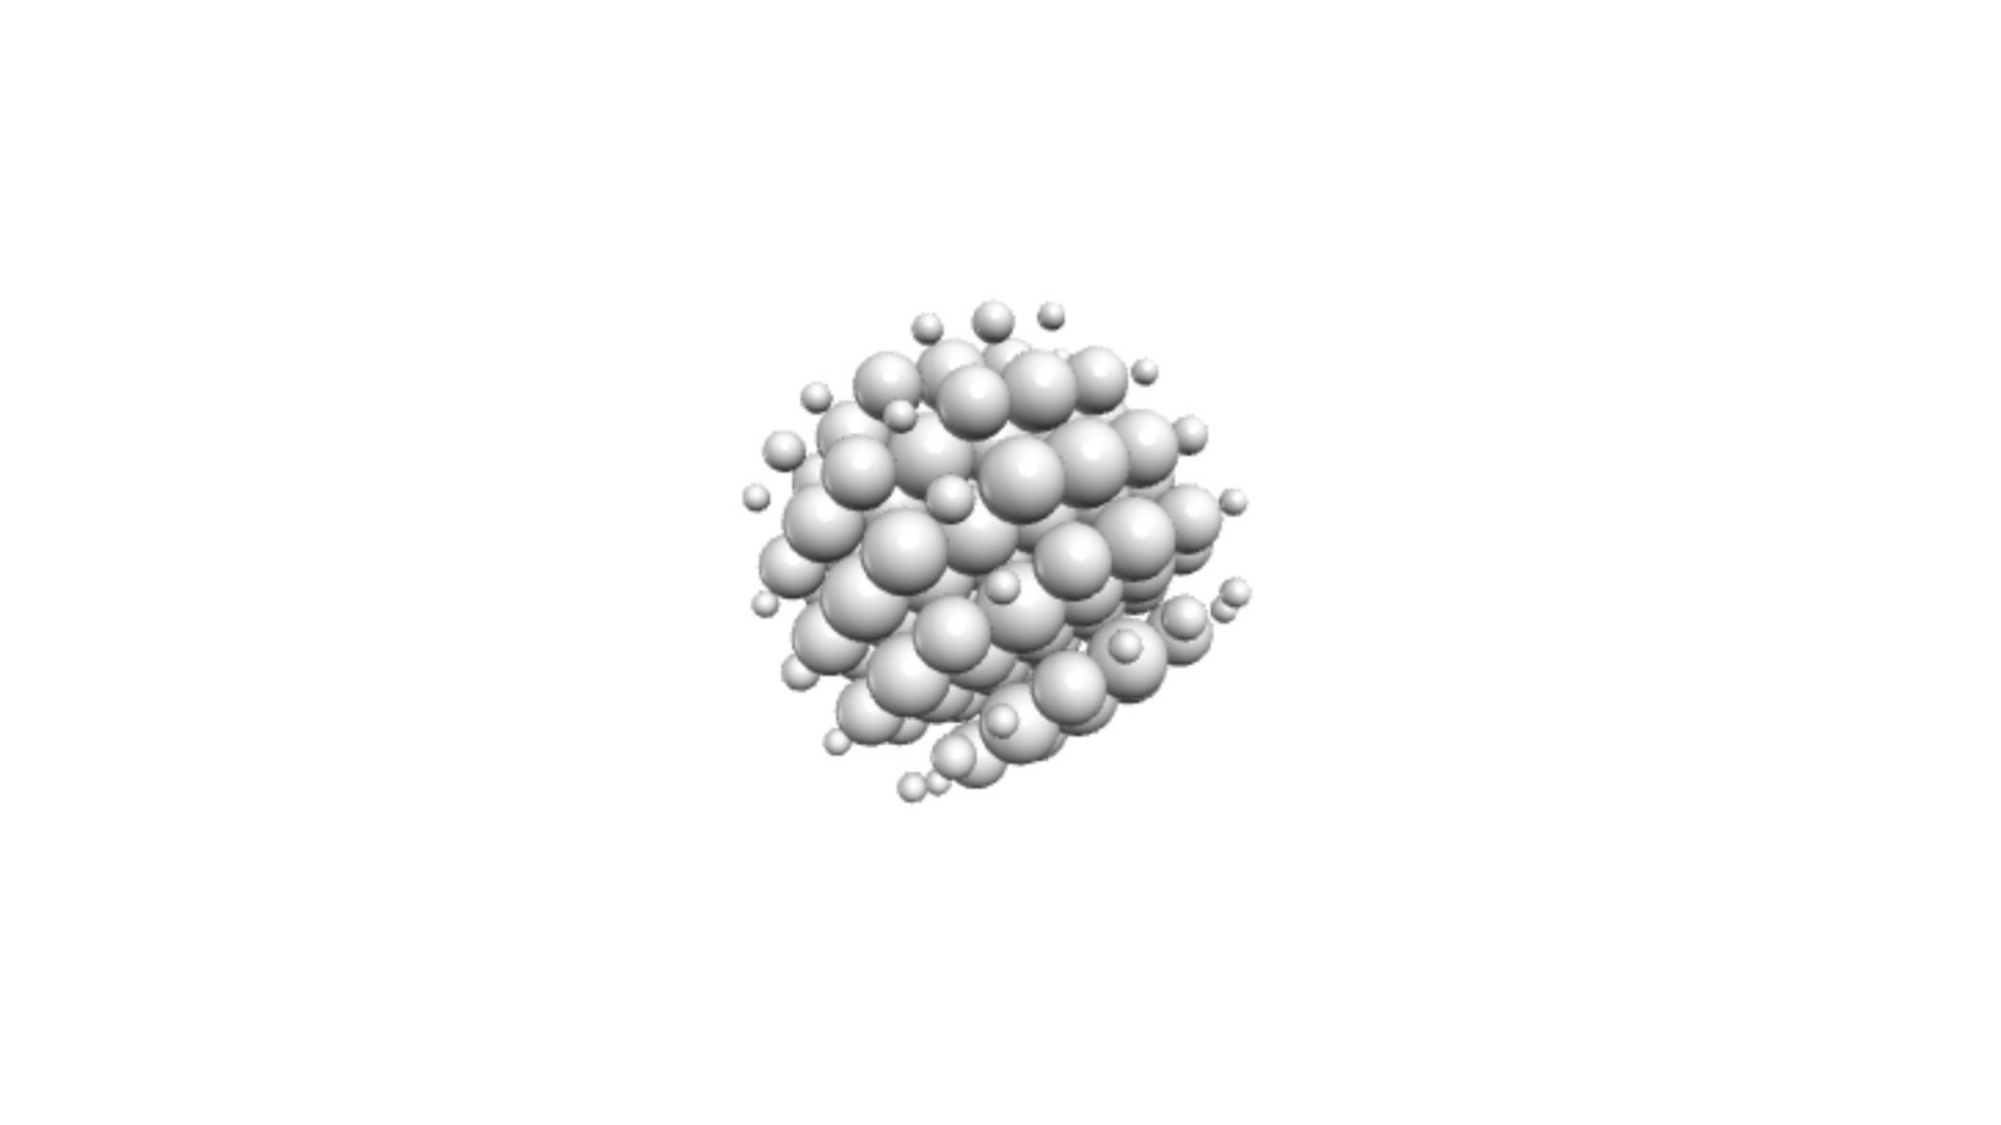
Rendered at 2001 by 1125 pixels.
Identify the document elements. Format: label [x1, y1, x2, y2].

picture [655, 224, 1345, 900]
